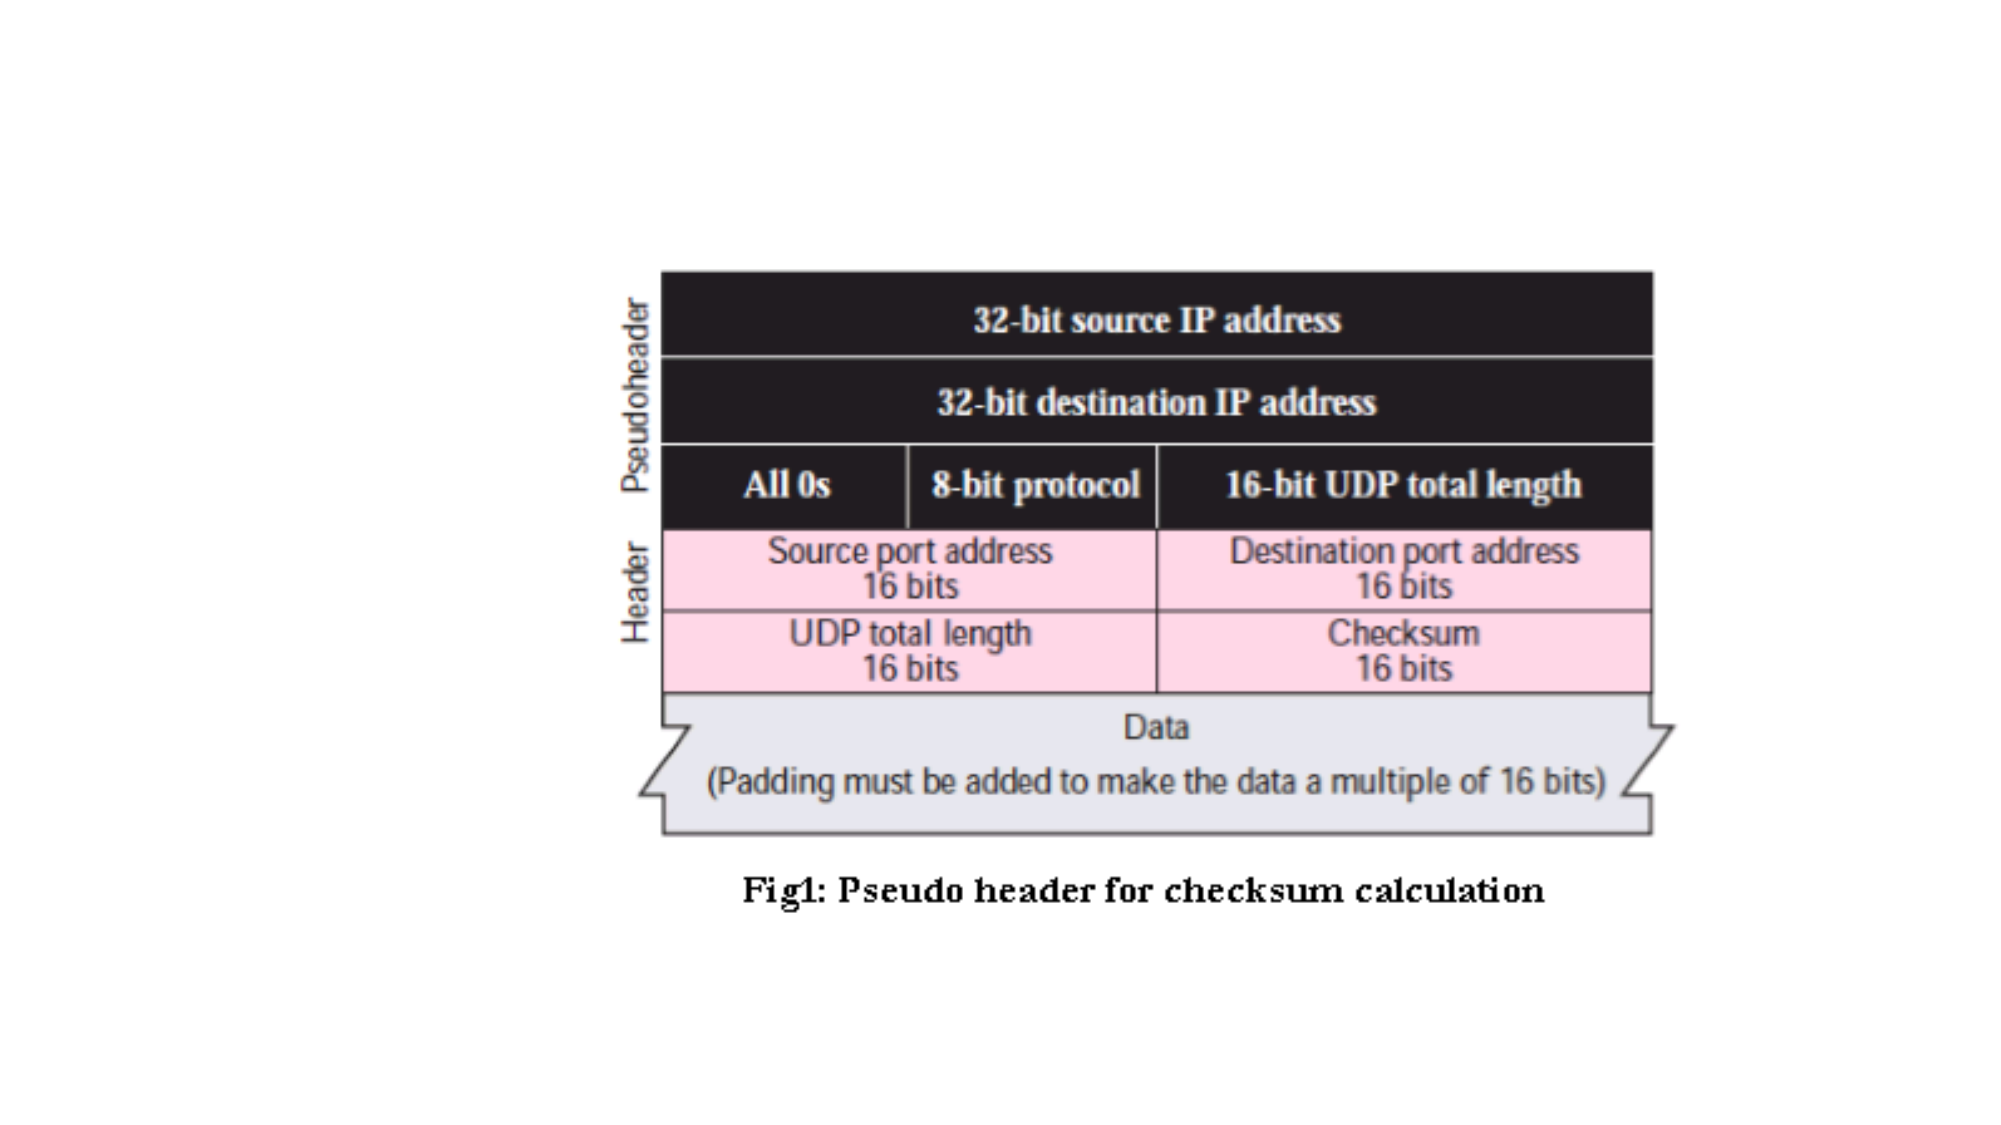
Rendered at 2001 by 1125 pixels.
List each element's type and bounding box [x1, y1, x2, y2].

picture [599, 258, 1706, 929]
